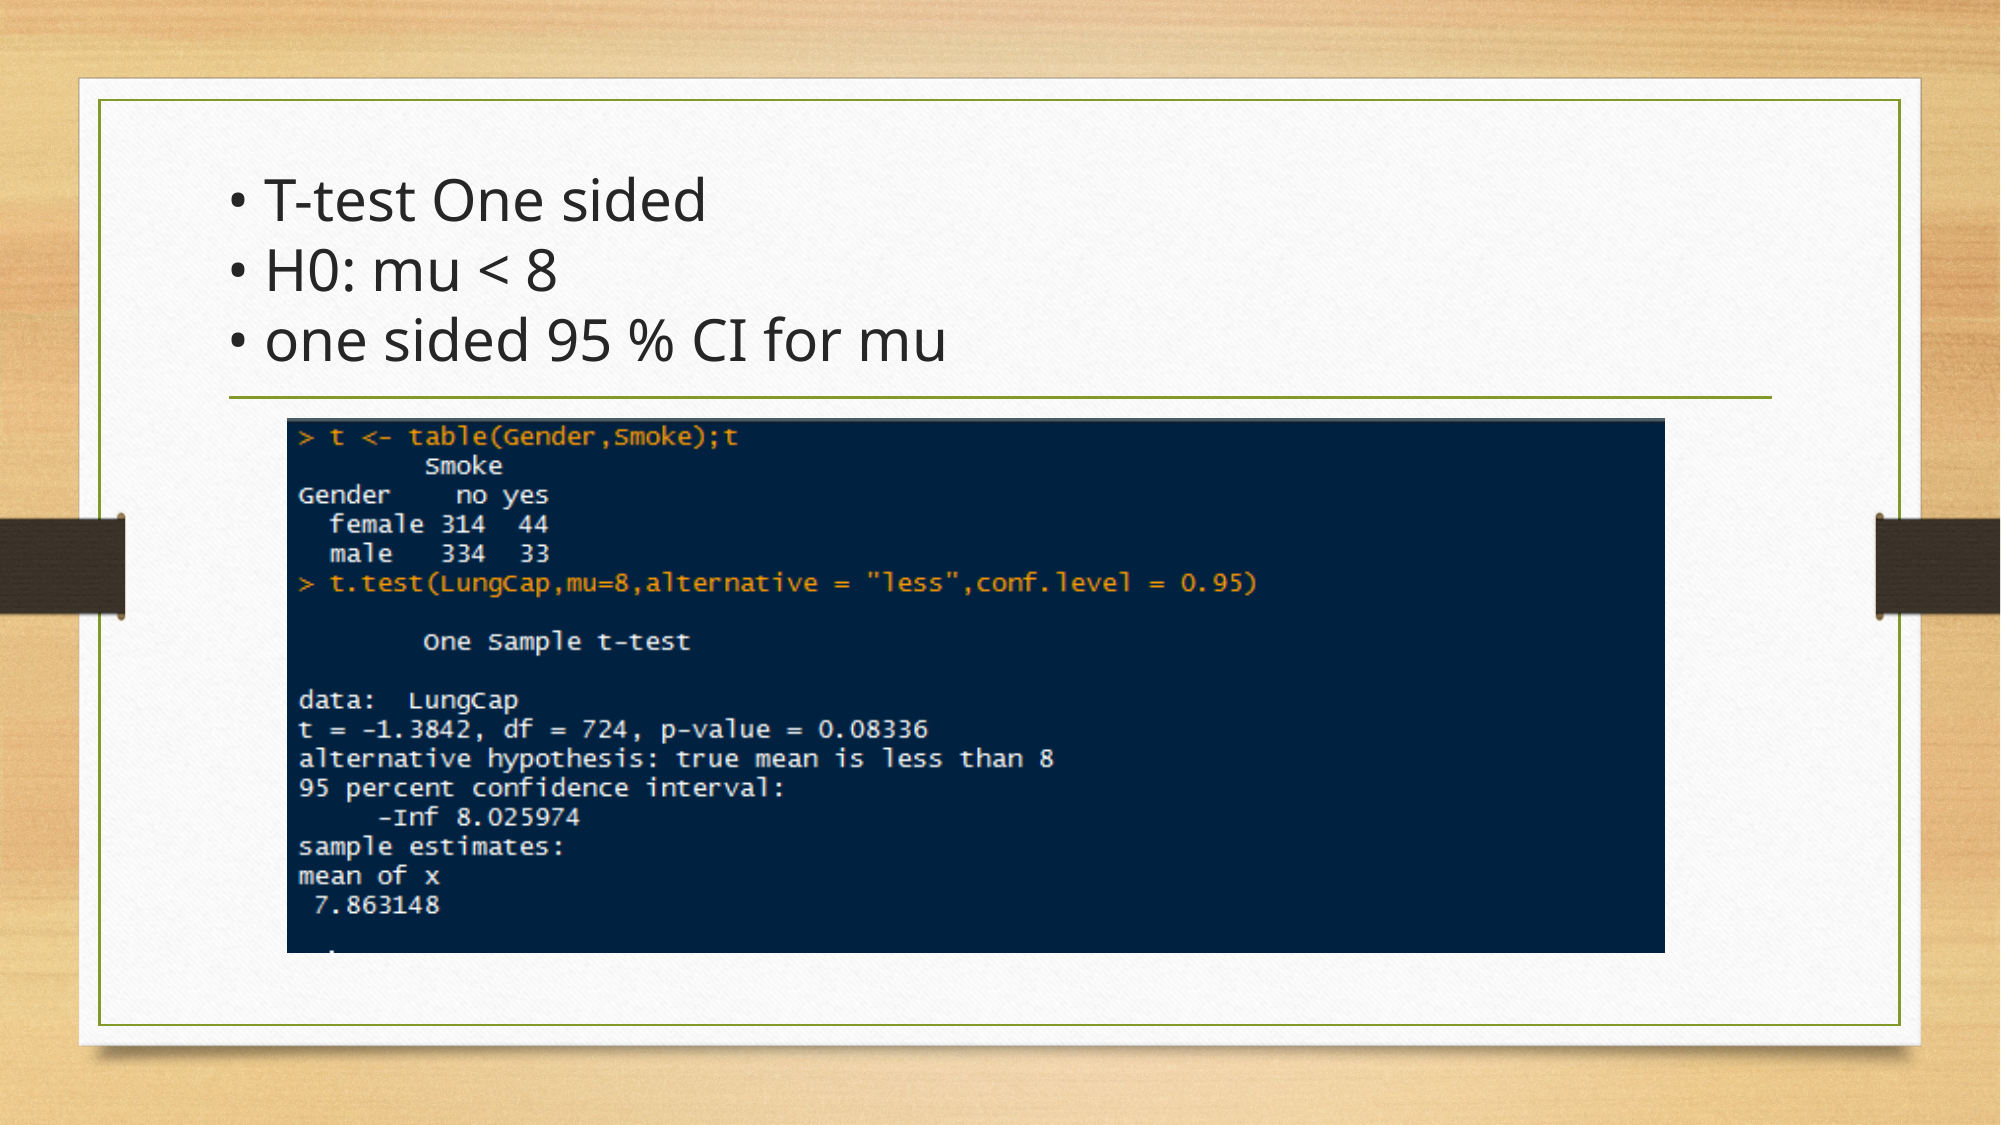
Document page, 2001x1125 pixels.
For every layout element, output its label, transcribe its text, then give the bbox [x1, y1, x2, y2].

picture [0, 0, 2001, 1125]
title • T-test One sided • H0: mu < 8 • one sided 95 % CI for mu [212, 161, 1788, 375]
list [287, 418, 1665, 953]
